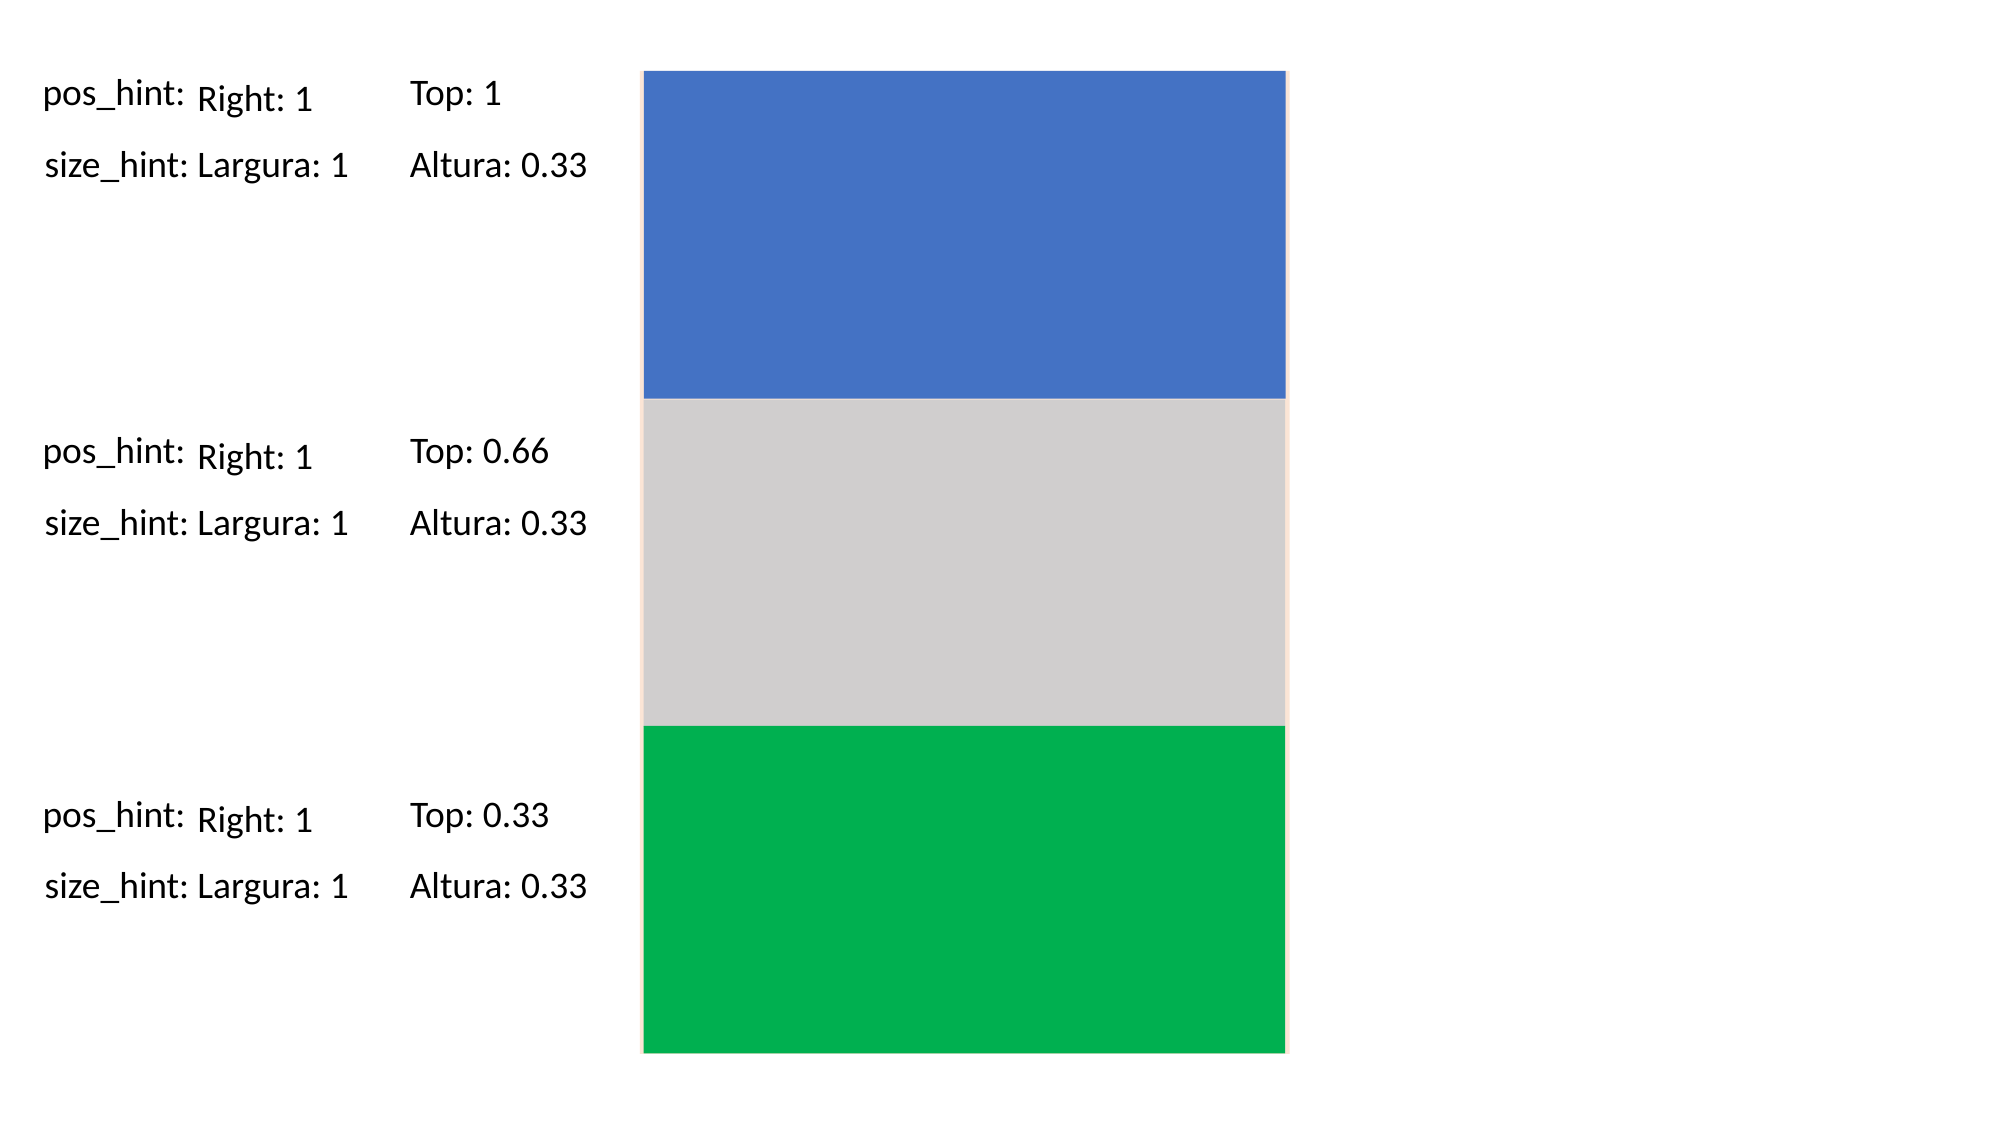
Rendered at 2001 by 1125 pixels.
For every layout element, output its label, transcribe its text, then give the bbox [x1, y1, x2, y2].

text_box Largura: 1 [182, 132, 365, 193]
text_box Top: 0.33 [395, 782, 565, 842]
text_box pos_hint: [27, 418, 201, 479]
text_box [643, 70, 1287, 400]
text_box Altura: 0.33 [395, 490, 603, 551]
text_box size_hint: [29, 490, 182, 551]
text_box Right: 1 [182, 787, 329, 848]
text_box Top: 1 [395, 60, 517, 121]
text_box Largura: 1 [182, 854, 365, 914]
text_box [642, 725, 1286, 1054]
text_box pos_hint: [27, 782, 201, 842]
text_box Altura: 0.33 [395, 854, 603, 914]
text_box [639, 70, 1291, 1055]
text_box Largura: 1 [182, 490, 365, 551]
text_box size_hint: [29, 132, 182, 193]
text_box size_hint: [29, 854, 182, 914]
text_box Right: 1 [182, 66, 329, 127]
text_box [642, 399, 1286, 725]
text_box Altura: 0.33 [395, 132, 603, 193]
text_box Top: 0.66 [395, 418, 565, 479]
text_box pos_hint: [27, 60, 201, 121]
text_box Right: 1 [182, 424, 329, 484]
